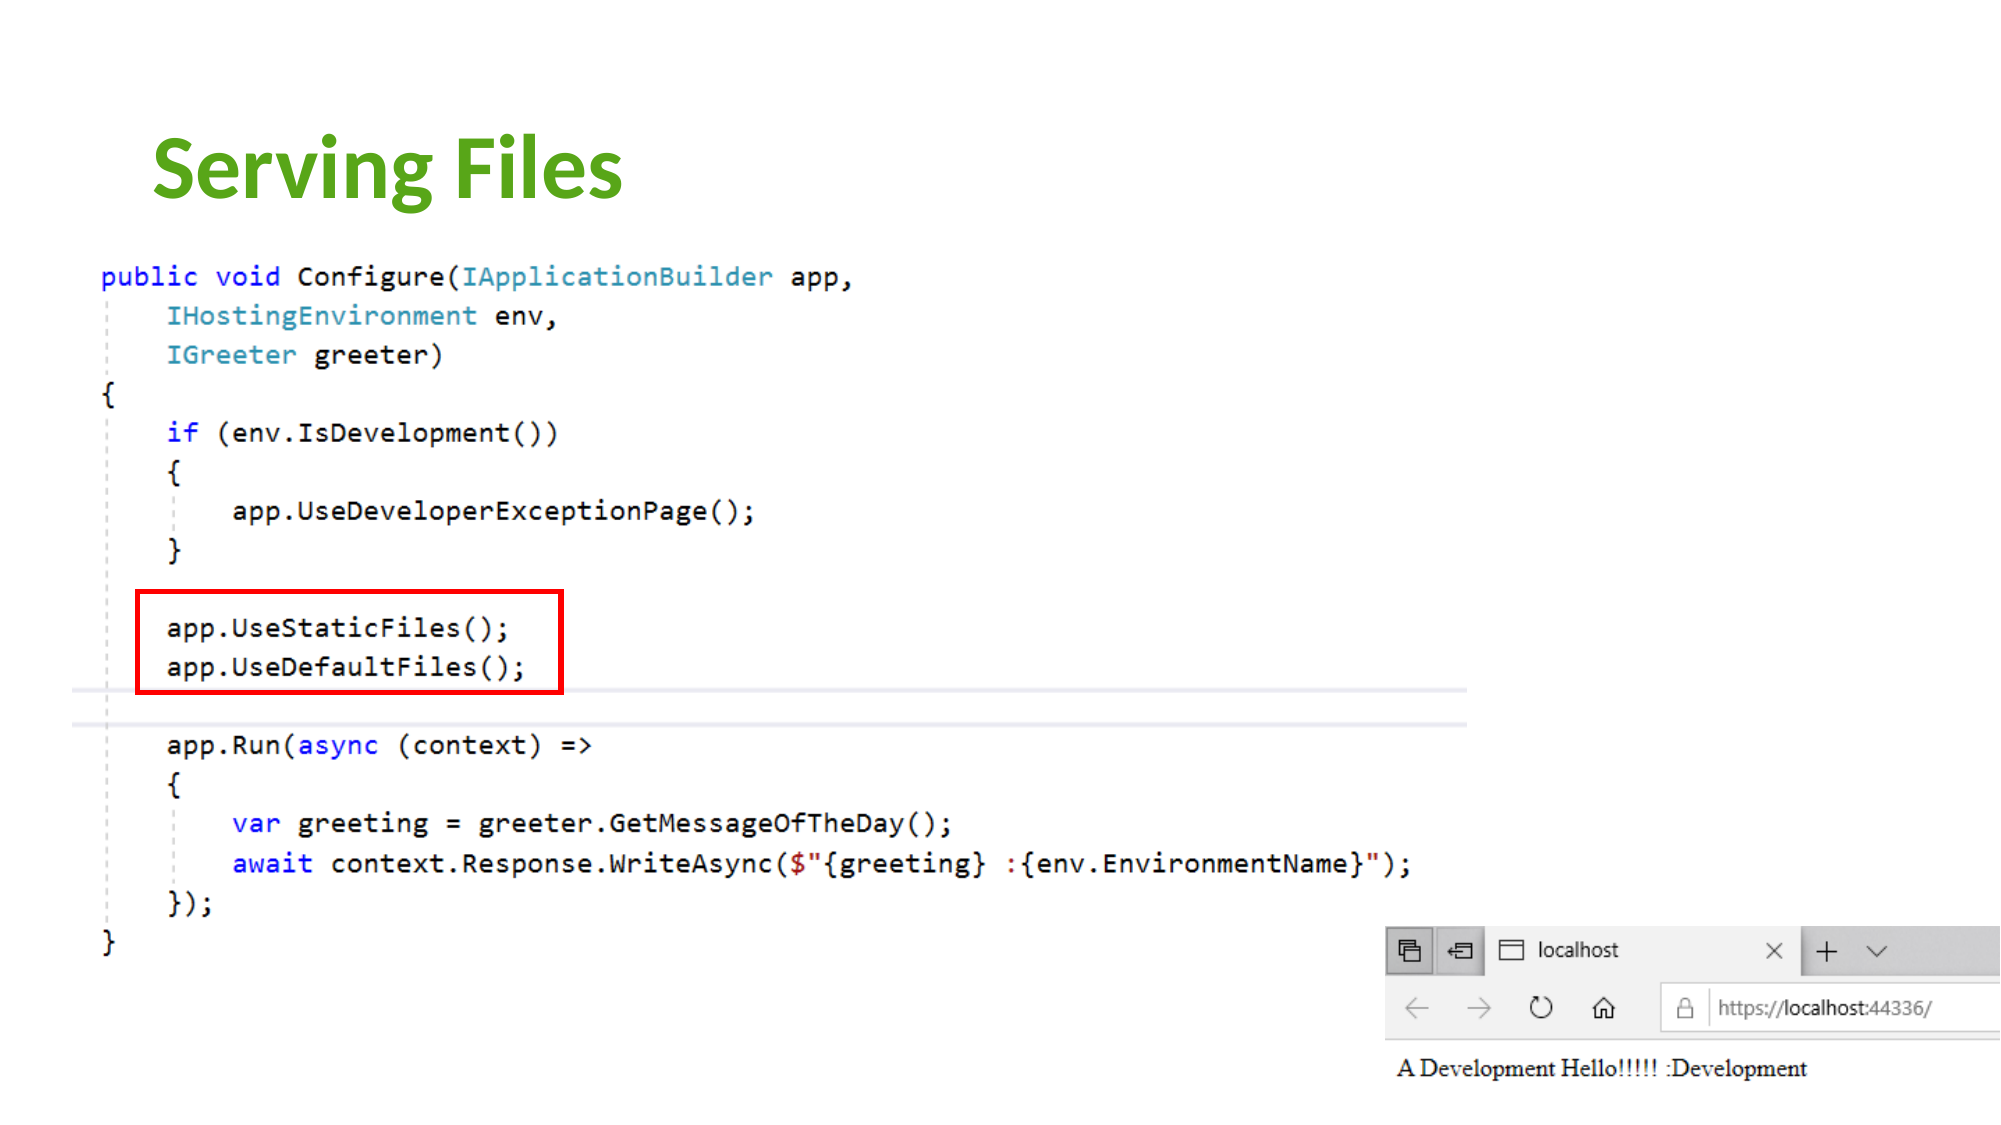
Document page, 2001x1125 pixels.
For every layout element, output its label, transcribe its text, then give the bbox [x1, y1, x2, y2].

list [72, 258, 1467, 973]
title Serving Files [137, 59, 1863, 278]
picture [1385, 926, 2000, 1125]
